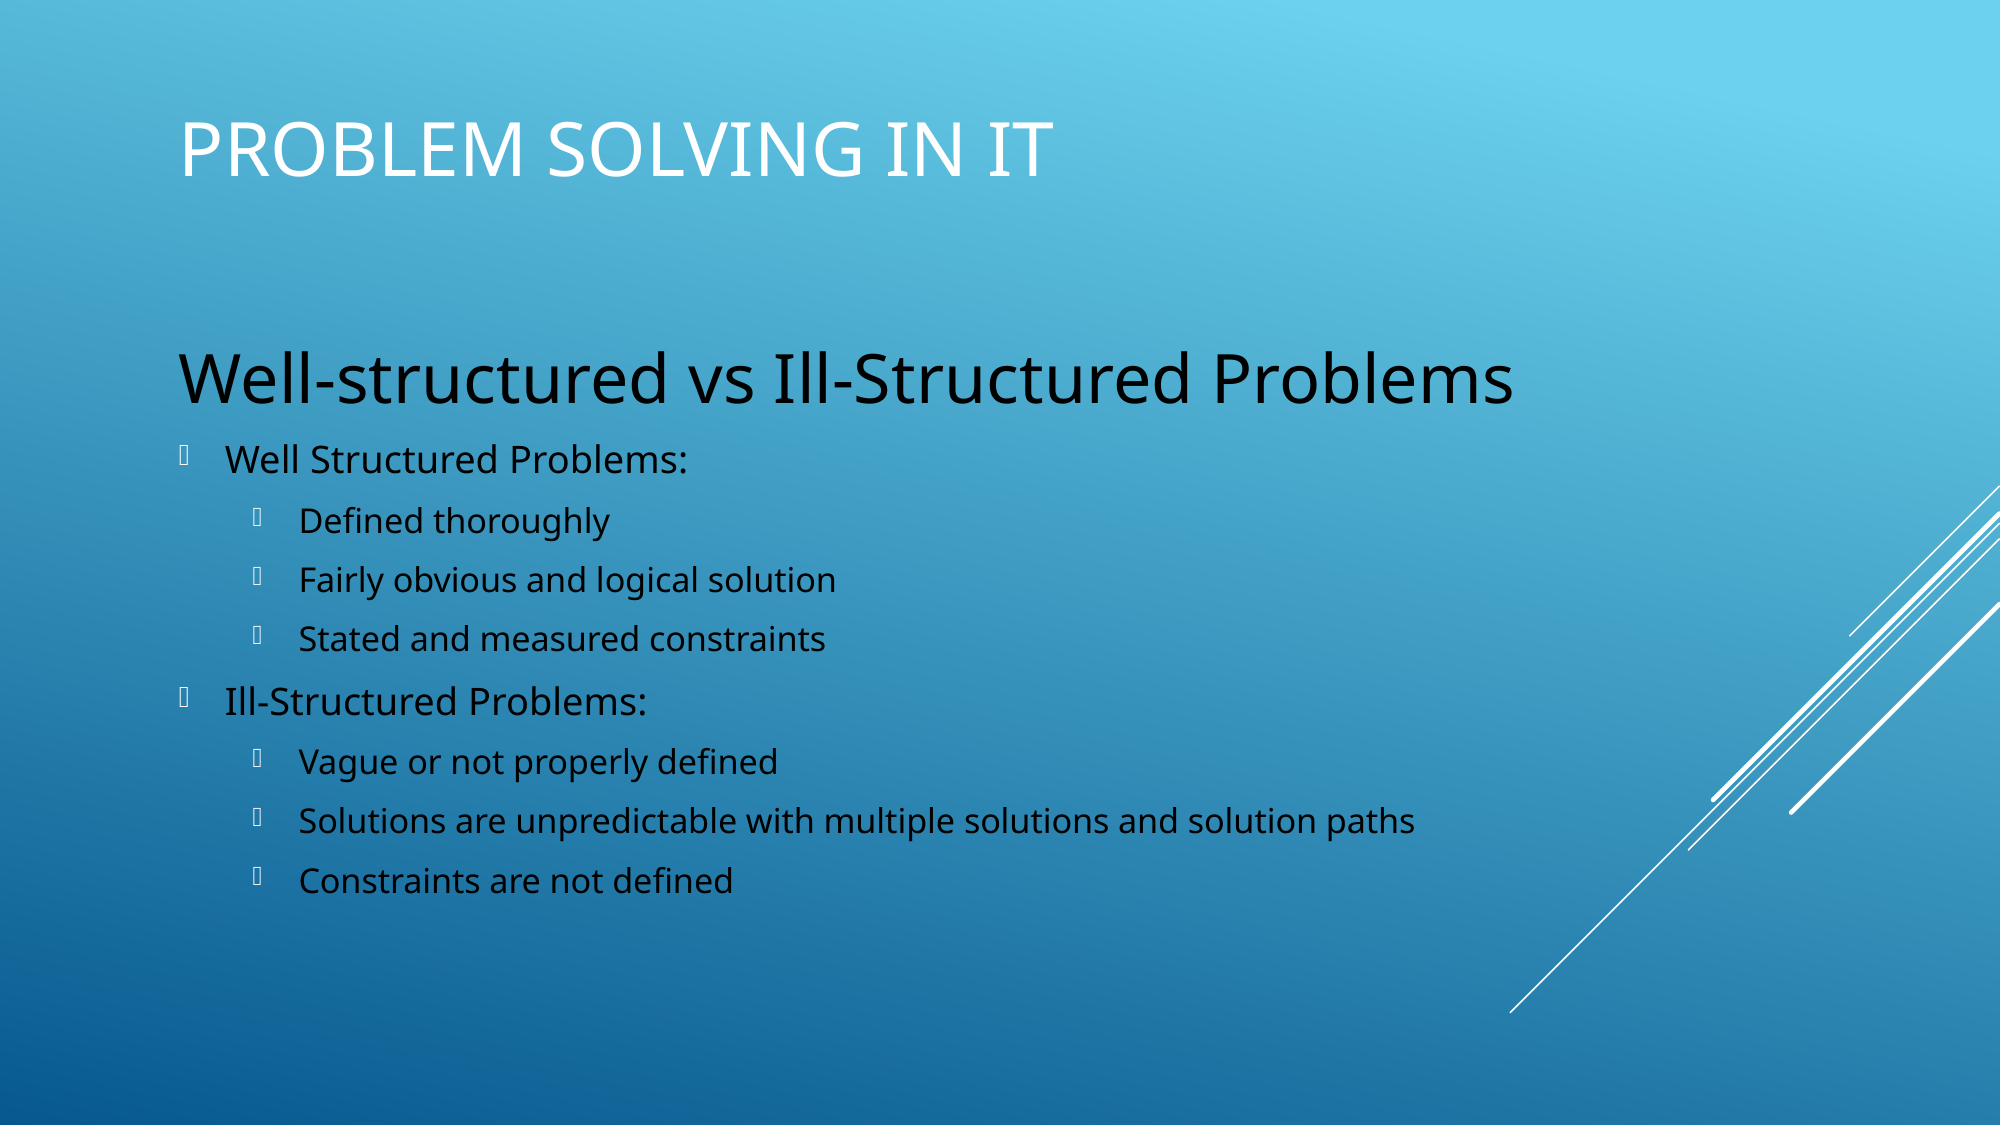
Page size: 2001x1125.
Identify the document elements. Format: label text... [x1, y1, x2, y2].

list Well-structured vs Ill-Structured Problems Well Structured Problems: Defined thoroughly Fairly obvious and logical solution Stated and measured constraints Ill-Structured Problems: Vague or not properly defined Solutions are unpredictable with multiple solutions and solution paths Constraints are not defined [163, 327, 1564, 940]
title Problem solving in it [163, 22, 1564, 270]
